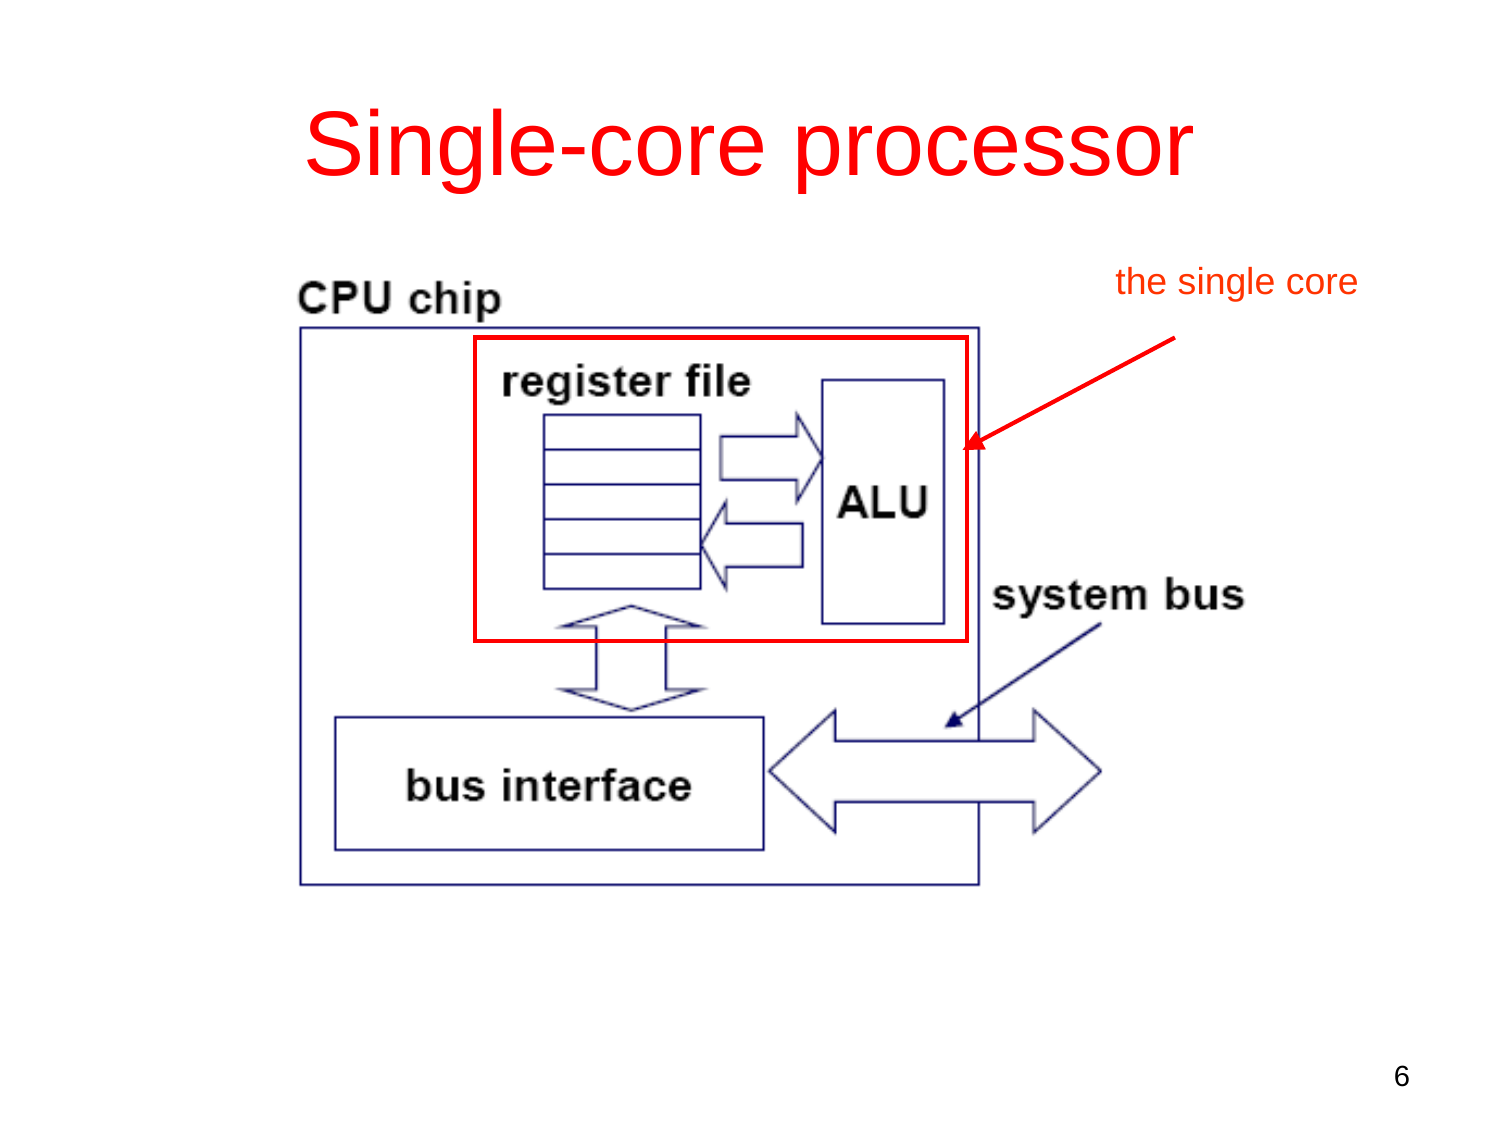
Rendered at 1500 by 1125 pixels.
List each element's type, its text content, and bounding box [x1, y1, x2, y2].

title Single-core processor [74, 44, 1426, 233]
slide_number 6 [1074, 1049, 1426, 1103]
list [237, 262, 1287, 943]
text_box the single core [1100, 249, 1374, 310]
